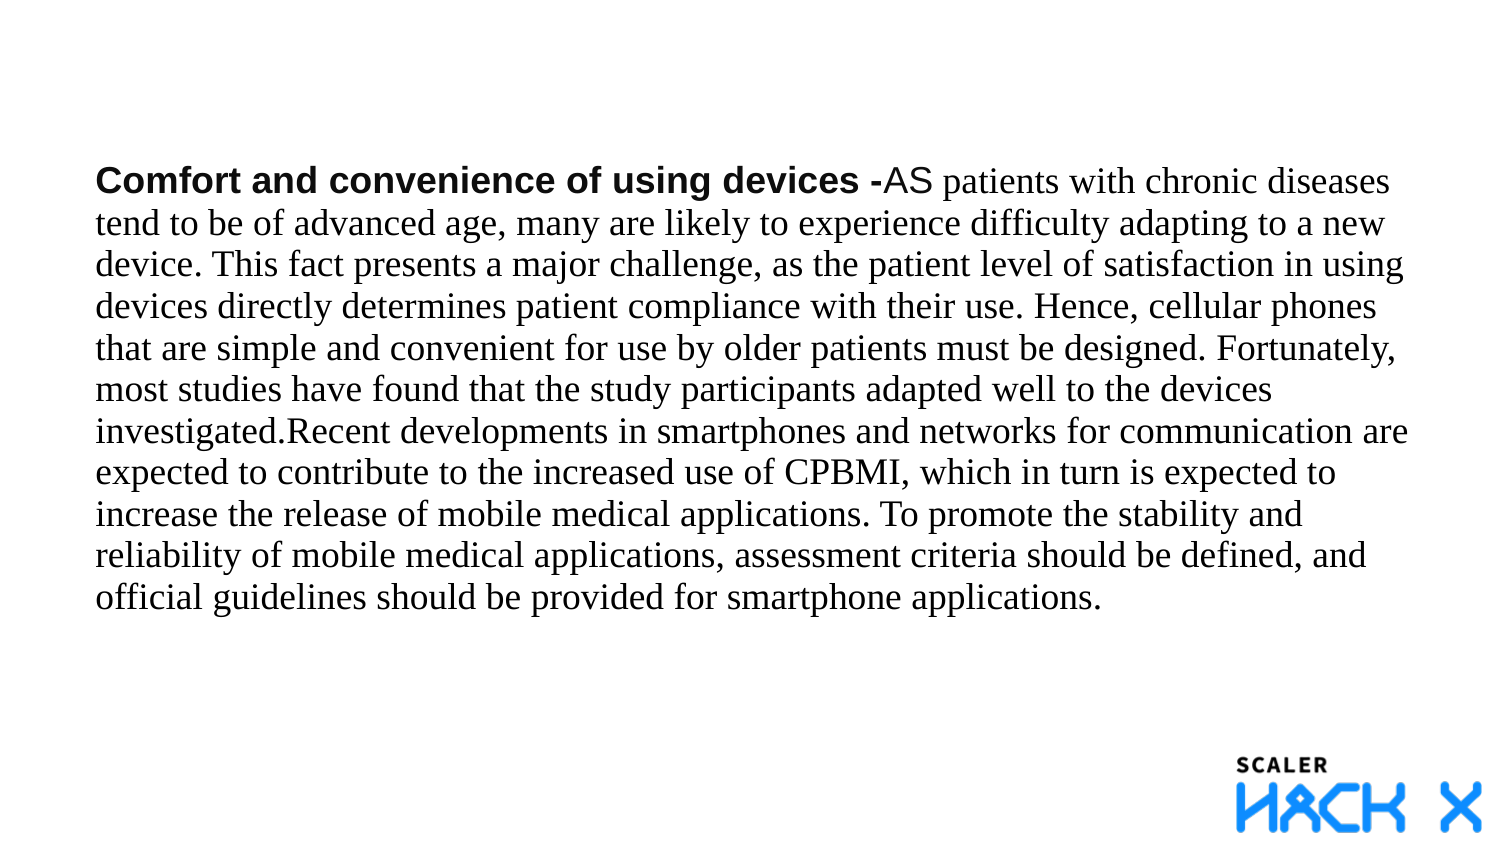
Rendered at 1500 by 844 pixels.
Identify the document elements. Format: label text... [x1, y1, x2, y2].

picture [1218, 660, 1500, 844]
title Comfort and convenience of using devices -AS patients with chronic diseases tend to be of advanced age, many are likely to experience difficulty adapting to a new device. This fact presents a major challenge, as the patient level of satisfaction in using devices directly determines patient compliance with their use. Hence, cellular phones that are simple and convenient for use by older patients must be designed. Fortunately, most studies have found that the study participants adapted well to the devices investigated.Recent developments in smartphones and networks for communication are expected to contribute to the increased use of CPBMI, which in turn is expected to increase the release of mobile medical applications. To promote the stability and reliability of mobile medical applications, assessment criteria should be defined, and official guidelines should be provided for smartphone applications. [80, 73, 1444, 745]
